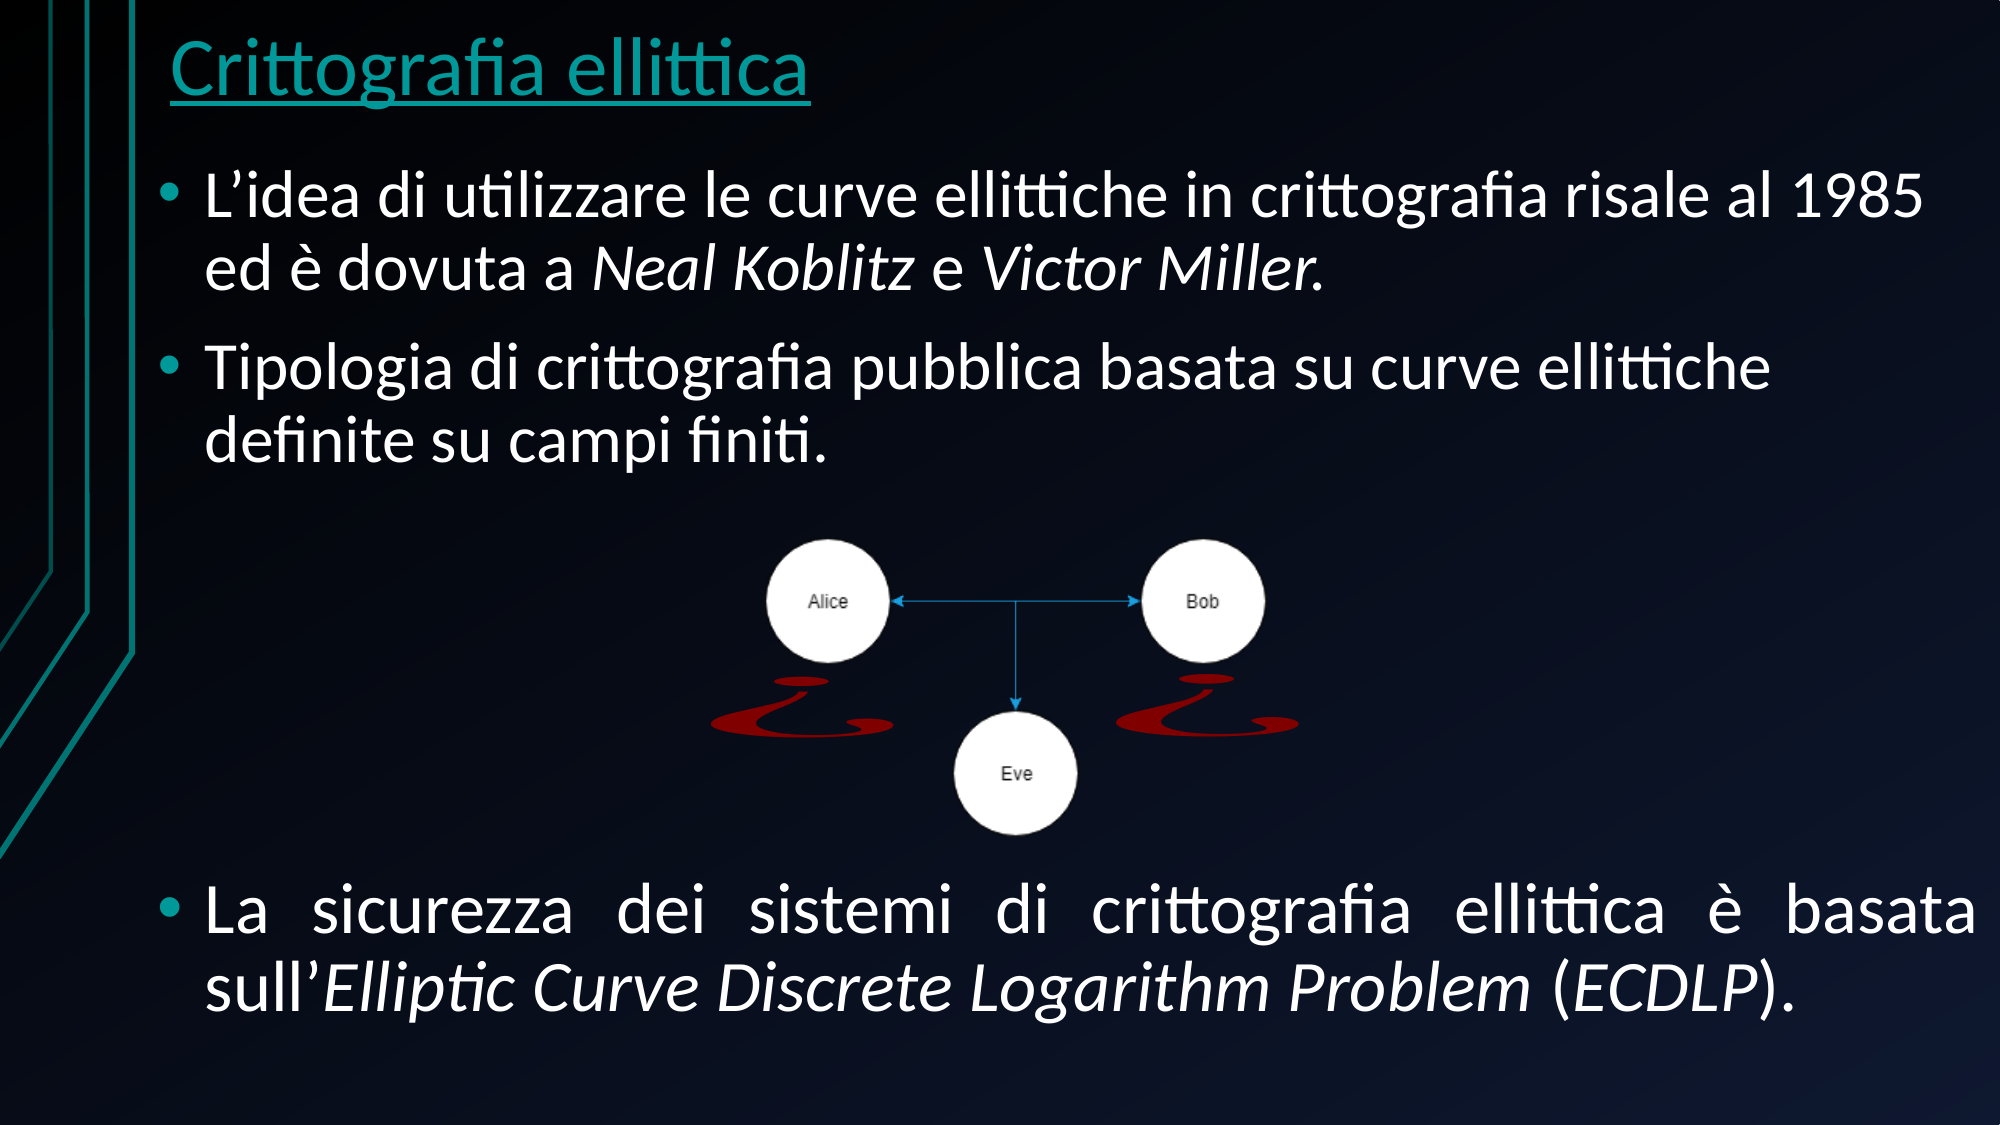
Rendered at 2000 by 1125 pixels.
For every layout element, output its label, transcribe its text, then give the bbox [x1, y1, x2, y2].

picture [765, 537, 1268, 837]
title Crittografia ellittica [149, 11, 1850, 124]
list L’idea di utilizzare le curve ellittiche in crittografia risale al 1985 ed è dovuta a Neal Koblitz e Victor Miller. Tipologia di crittografia pubblica basata su curve ellittiche definite su campi finiti. La sicurezza dei sistemi di crittografia ellittica è basata sull’Elliptic Curve Discrete Logarithm Problem (ECDLP). [137, 149, 2000, 1047]
